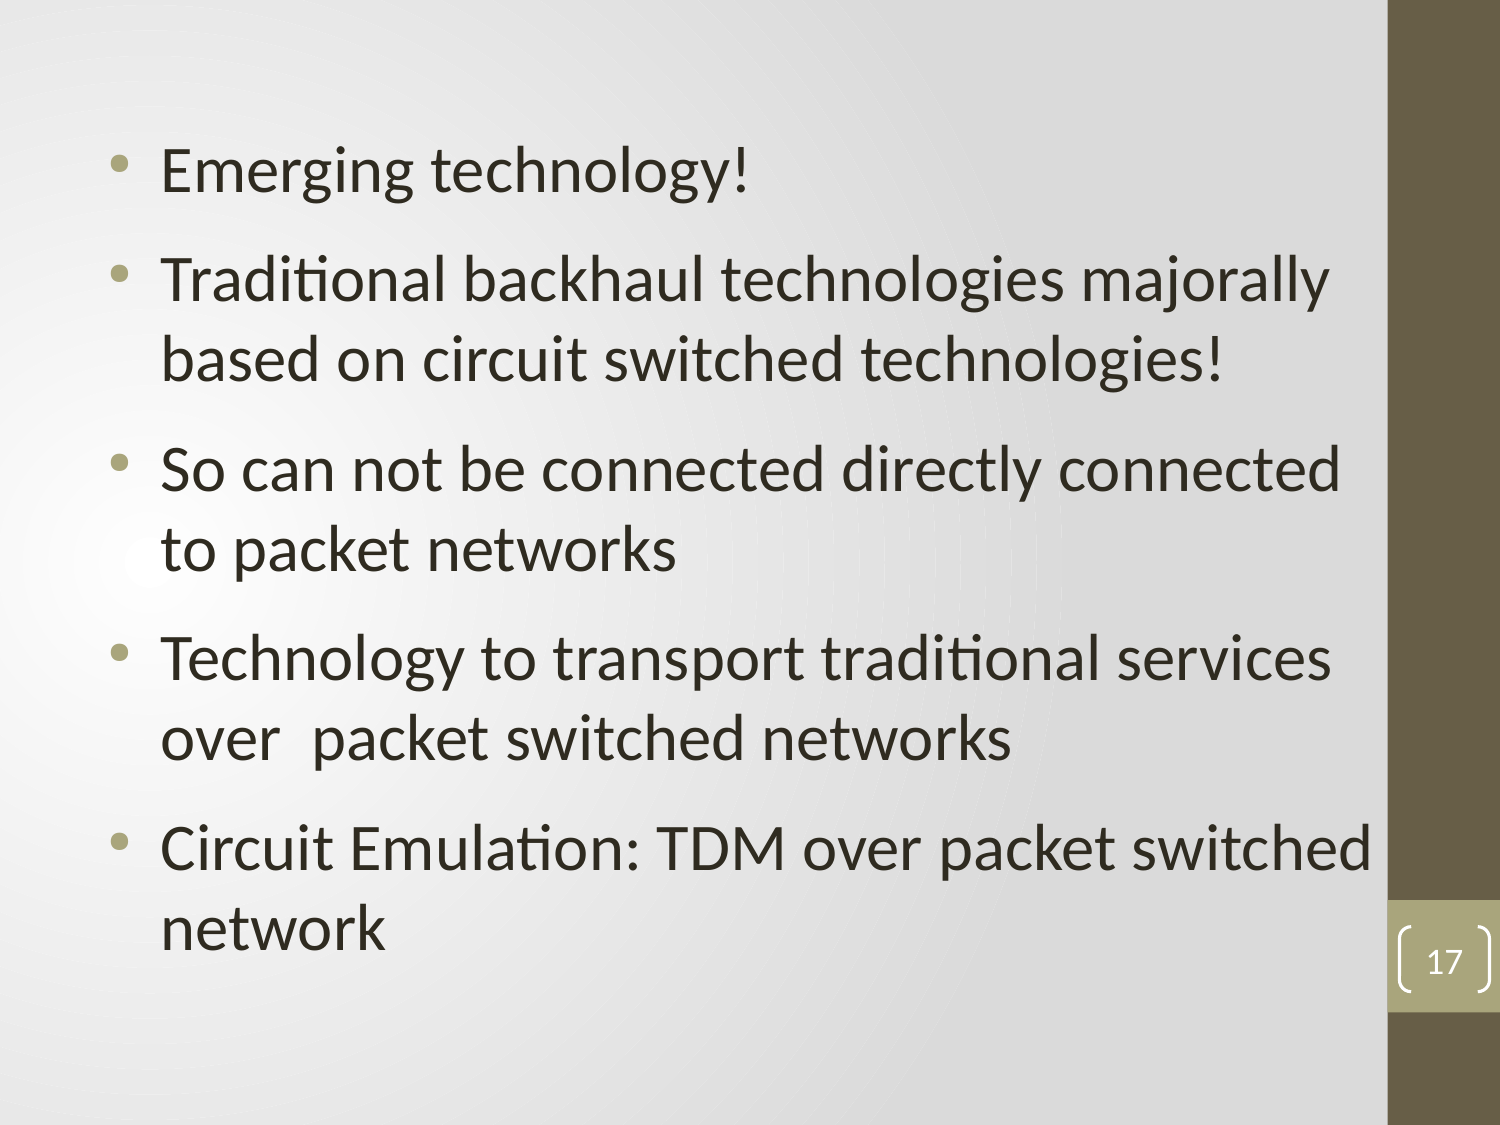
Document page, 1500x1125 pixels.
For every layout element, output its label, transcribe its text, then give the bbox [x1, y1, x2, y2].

list Emerging technology! Traditional backhaul technologies majorally based on circuit switched technologies! So can not be connected directly connected to packet networks Technology to transport traditional services over packet switched networks Circuit Emulation: TDM over packet switched network [75, 118, 1425, 982]
slide_number 17 [1397, 925, 1492, 994]
